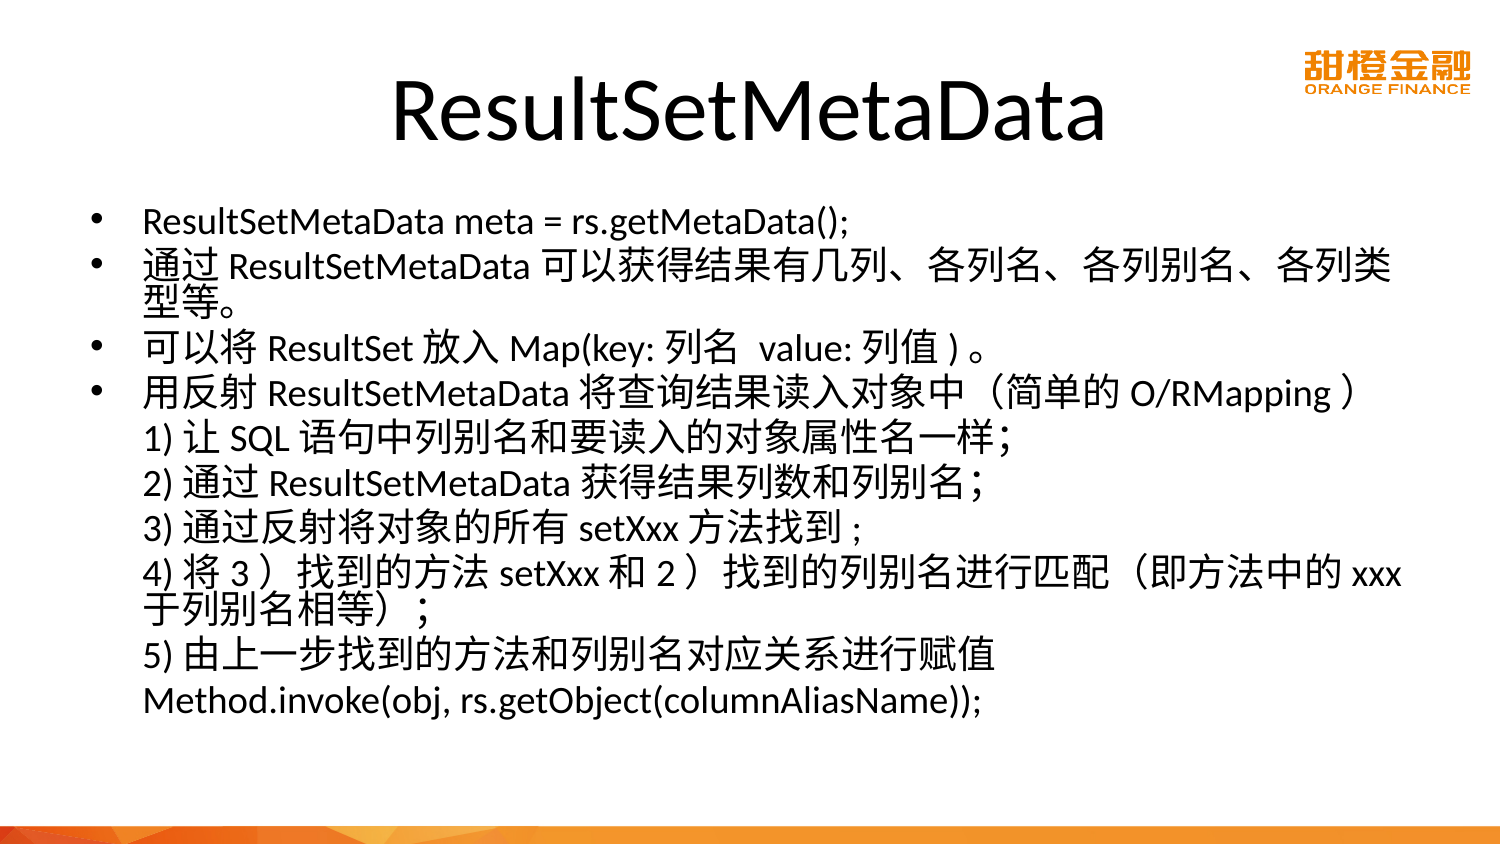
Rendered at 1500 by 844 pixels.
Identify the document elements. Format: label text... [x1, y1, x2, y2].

title ResultSetMetaData [75, 33, 1425, 175]
list ResultSetMetaData meta = rs.getMetaData(); 通过ResultSetMetaData可以获得结果有几列、各列名、各列别名、各列类型等。 可以将ResultSet放入Map(key:列名 value:列值)。 用反射ResultSetMetaData将查询结果读入对象中（简单的O/RMapping） 1)让SQL语句中列别名和要读入的对象属性名一样； 2)通过ResultSetMetaData获得结果列数和列别名； 3)通过反射将对象的所有setXxx方法找到; 4)将3）找到的方法setXxx和2）找到的列别名进行匹配（即方法中的xxx于列别名相等）； 5)由上一步找到的方法和列别名对应关系进行赋值 Method.invoke(obj, rs.getObject(columnAliasName)); [75, 196, 1425, 754]
picture [0, 0, 1500, 844]
